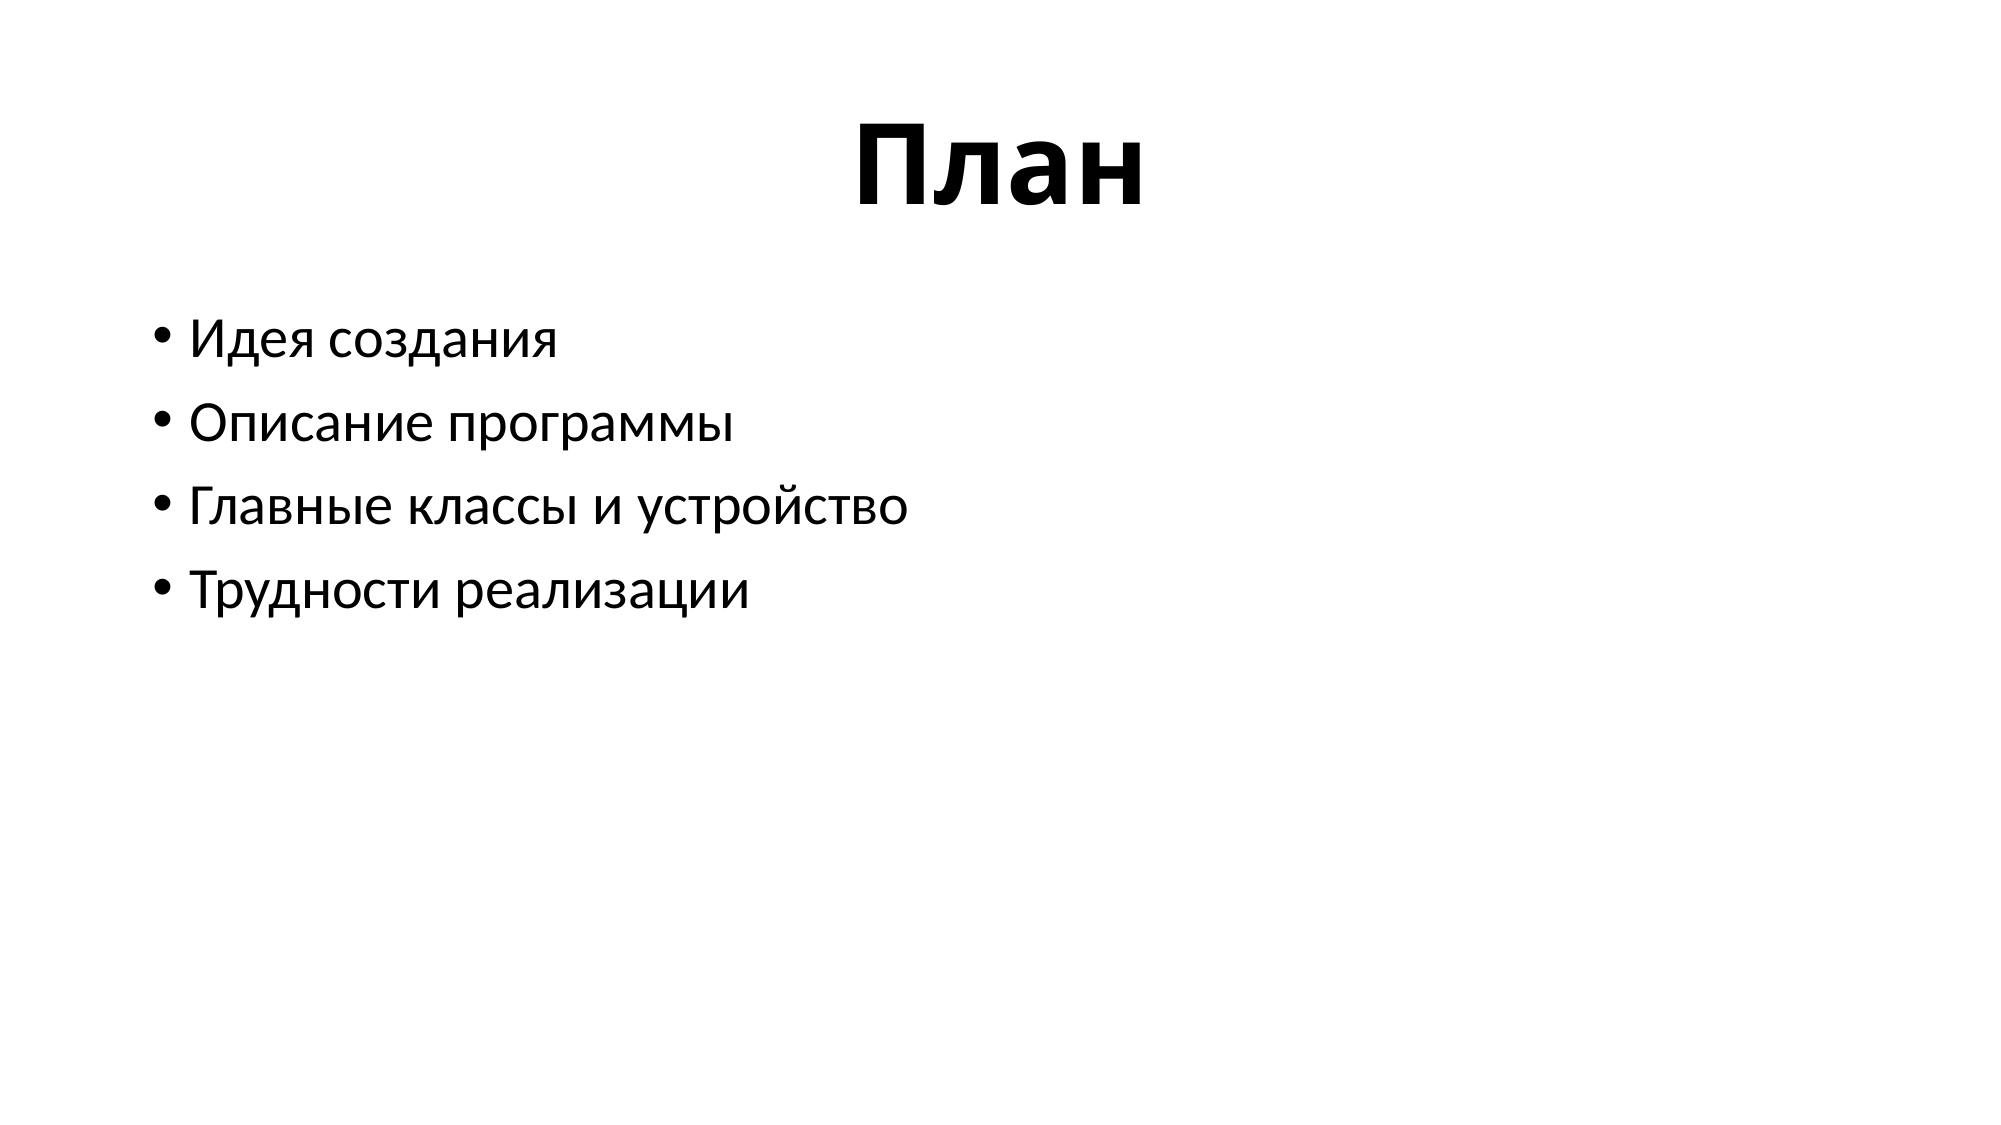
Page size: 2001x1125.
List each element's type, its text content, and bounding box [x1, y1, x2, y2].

list Идея создания Описание программы Главные классы и устройство Трудности реализации [137, 299, 1863, 1014]
title План [137, 59, 1863, 278]
